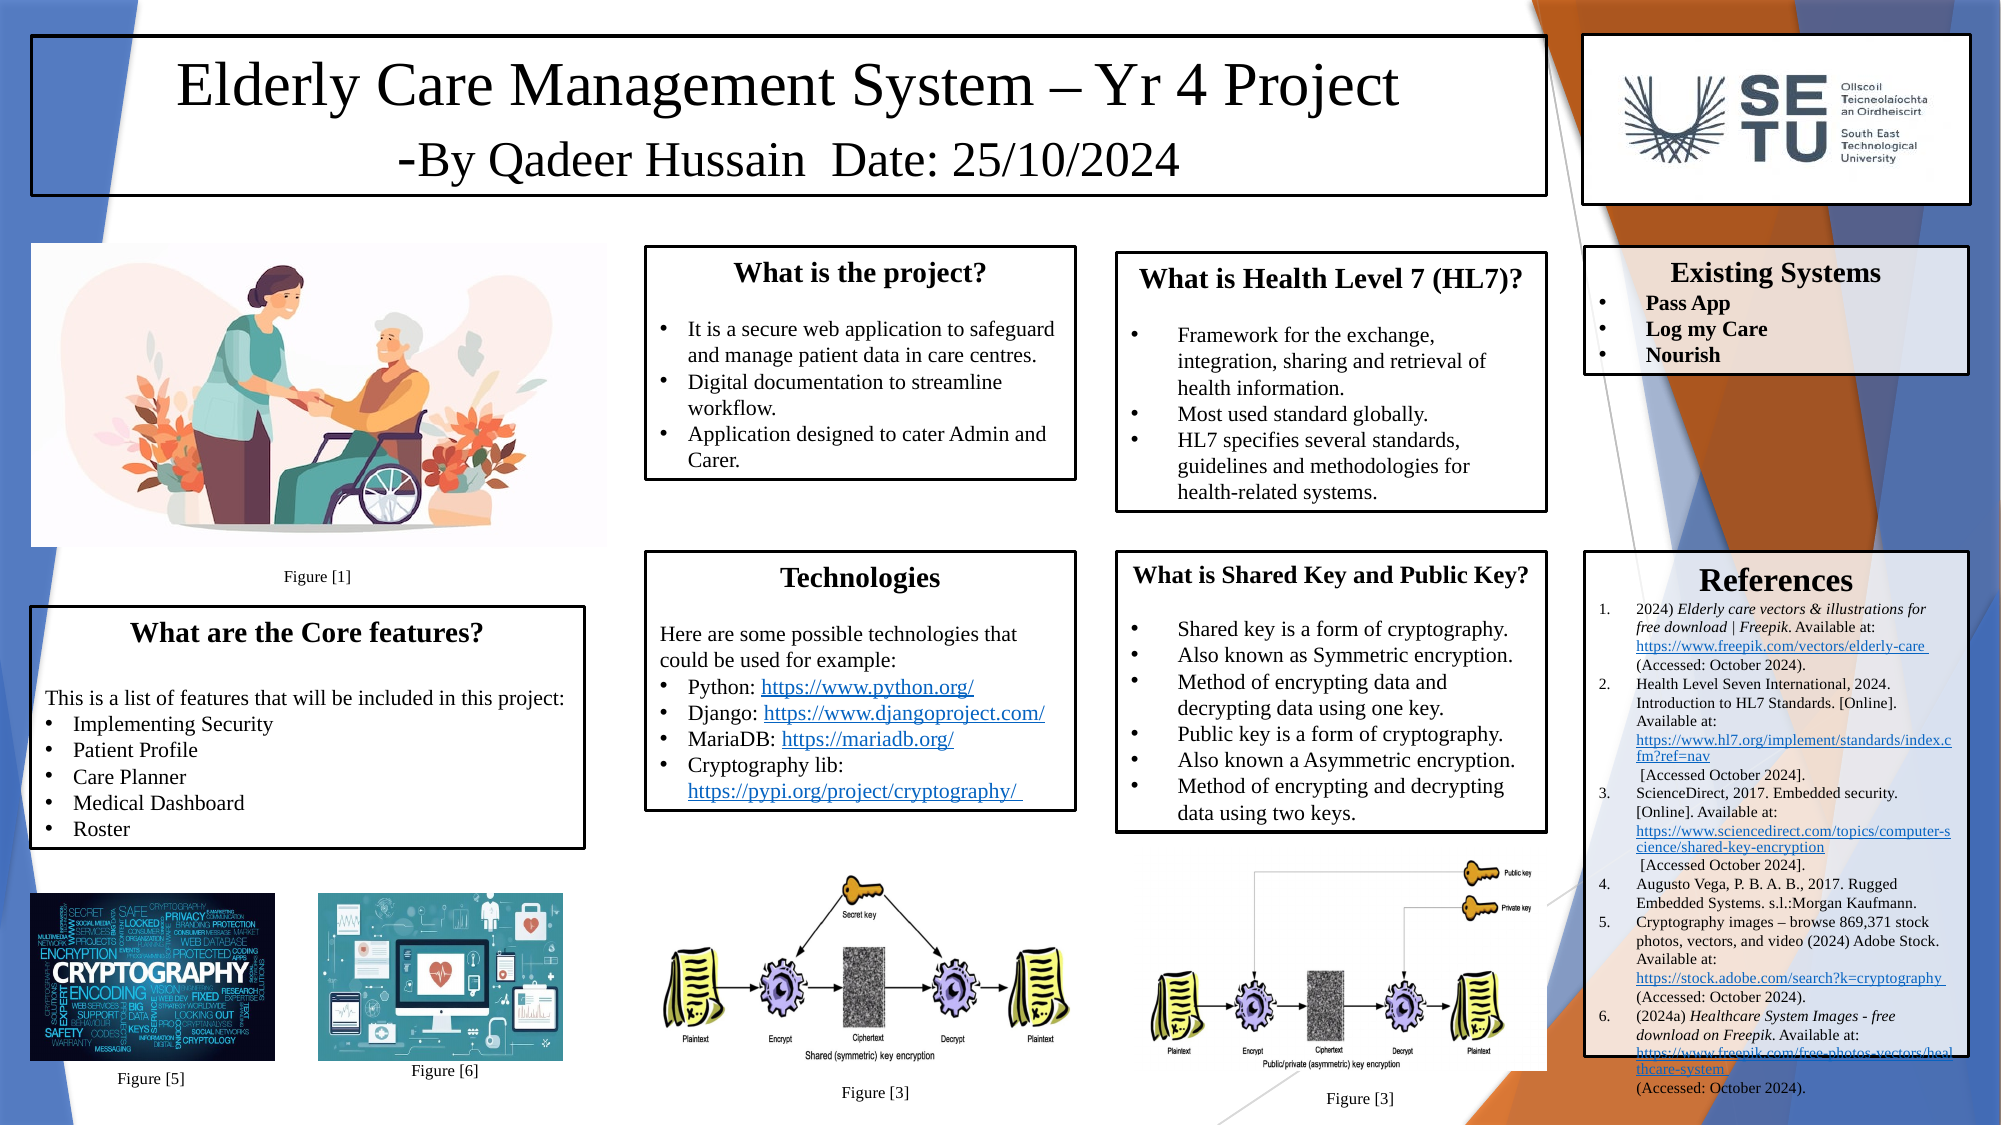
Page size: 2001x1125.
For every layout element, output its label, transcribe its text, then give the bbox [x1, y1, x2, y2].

text_box Technologies Here are some possible technologies that could be used for example: Python: https://www.python.org/ Django: https://www.djangoproject.com/ MariaDB: https://mariadb.org/ Cryptography lib: https://pypi.org/project/cryptography/ [645, 551, 1076, 811]
text_box Elderly Care Management System – Yr 4 Project -By Qadeer Hussain Date: 25/10/2024 [31, 35, 1547, 196]
picture [1133, 846, 1548, 1072]
picture [646, 850, 1084, 1064]
picture [30, 243, 607, 548]
text_box Figure [3] [826, 1074, 927, 1110]
text_box Figure [5] [102, 1069, 203, 1096]
text_box References 2024) Elderly care vectors & illustrations for free download | Freepik. Available at: https://www.freepik.com/vectors/elderly-care (Accessed: October 2024). Health Level Seven International, 2024. Introduction to HL7 Standards. [Online]. Available at: https://www.hl7.org/implement/standards/index.cfm?ref=nav [Accessed October 2024]. ScienceDirect, 2017. Embedded security. [Online]. Available at: https://www.sciencedirect.com/topics/computer-science/shared-key-encryption [Accessed October 2024]. Augusto Vega, P. B. A. B., 2017. Rugged Embedded Systems. s.l.:Morgan Kaufmann. Cryptography images – browse 869,371 stock photos, vectors, and video (2024) Adobe Stock. Available at: https://stock.adobe.com/search?k=cryptography (Accessed: October 2024). (2024a) Healthcare System Images - free download on Freepik. Available at: https://www.freepik.com/free-photos-vectors/healthcare-system (Accessed: October 2024). [1584, 551, 1969, 1057]
text_box What is Health Level 7 (HL7)? Framework for the exchange, integration, sharing and retrieval of health information. Most used standard globally. HL7 specifies several standards, guidelines and methodologies for health-related systems. [1116, 252, 1547, 512]
text_box Figure [6] [396, 1069, 497, 1088]
picture [29, 893, 275, 1061]
text_box Existing Systems Pass App Log my Care Nourish [1584, 246, 1969, 375]
text_box What are the Core features? This is a list of features that will be included in this project: Implementing Security Patient Profile Care Planner Medical Dashboard Roster [30, 606, 585, 849]
text_box What is Shared Key and Public Key? Shared key is a form of cryptography. Also known as Symmetric encryption. Method of encrypting data and decrypting data using one key. Public key is a form of cryptography. Also known a Asymmetric encryption. Method of encrypting and decrypting data using two keys. [1116, 551, 1547, 832]
picture [1583, 35, 1969, 204]
text_box What is the project? It is a secure web application to safeguard and manage patient data in care centres. Digital documentation to streamline workflow. Application designed to cater Admin and Carer. [645, 246, 1076, 480]
text_box Figure [1] [268, 558, 369, 593]
text_box Figure [3] [1311, 1080, 1412, 1116]
picture [318, 893, 564, 1061]
